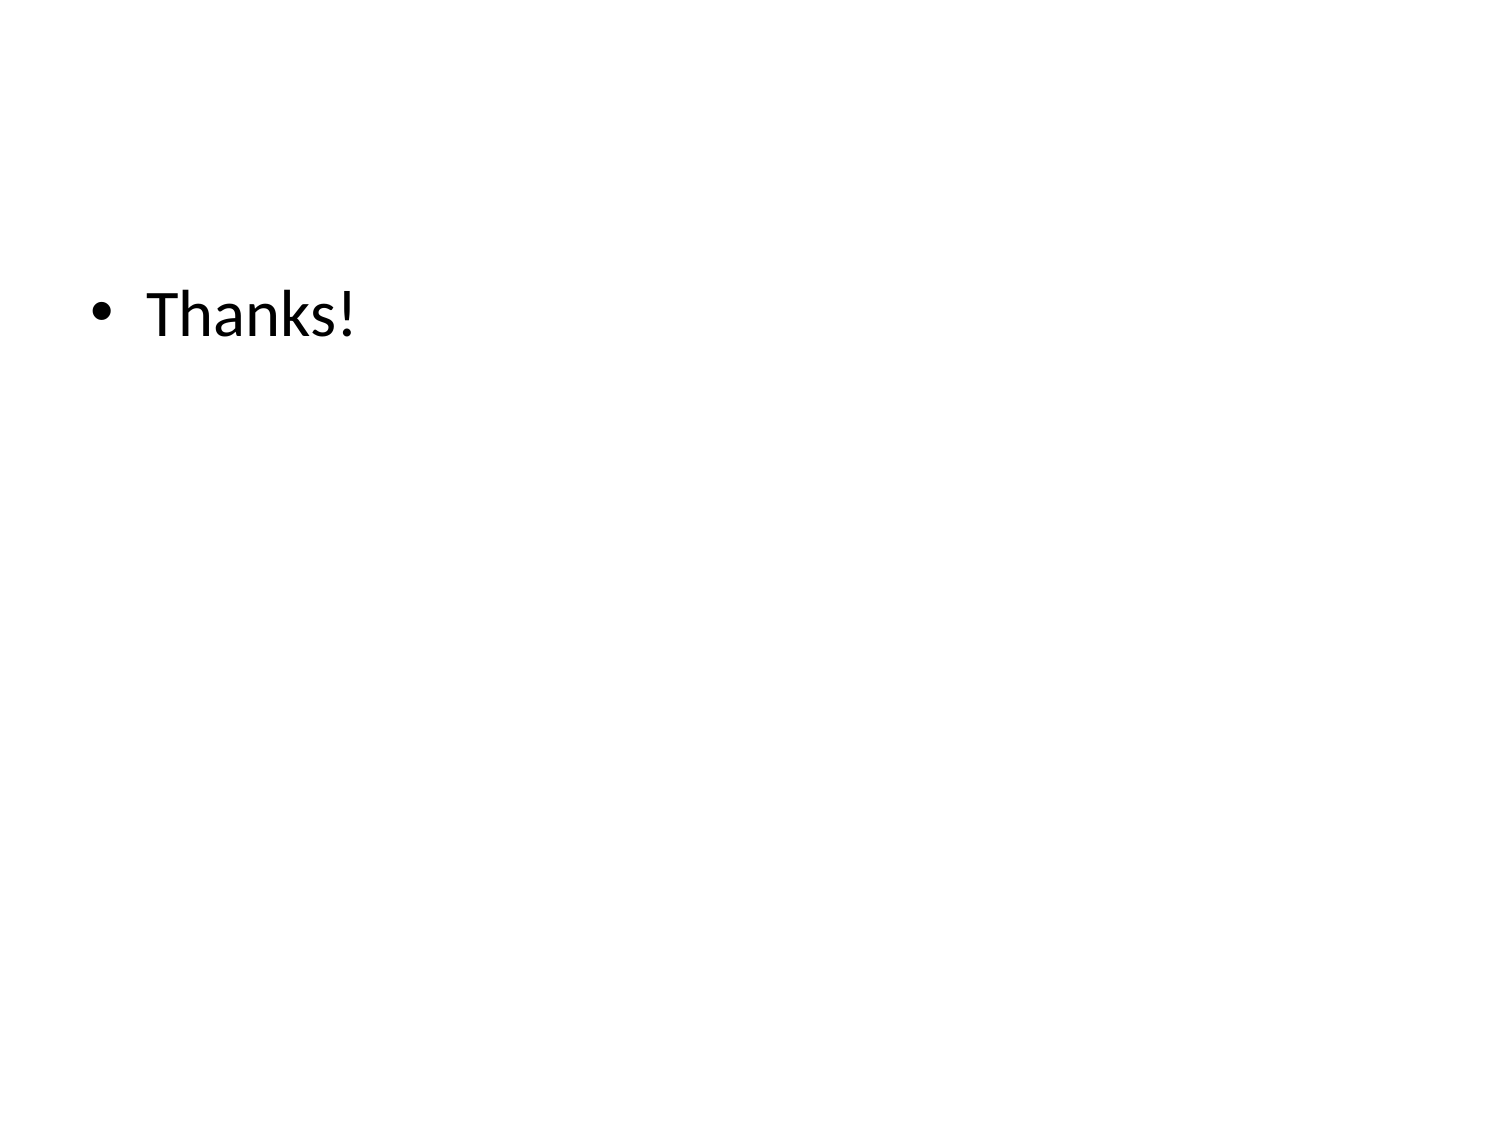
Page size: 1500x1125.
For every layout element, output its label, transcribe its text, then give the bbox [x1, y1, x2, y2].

list Thanks! [75, 262, 1425, 1005]
